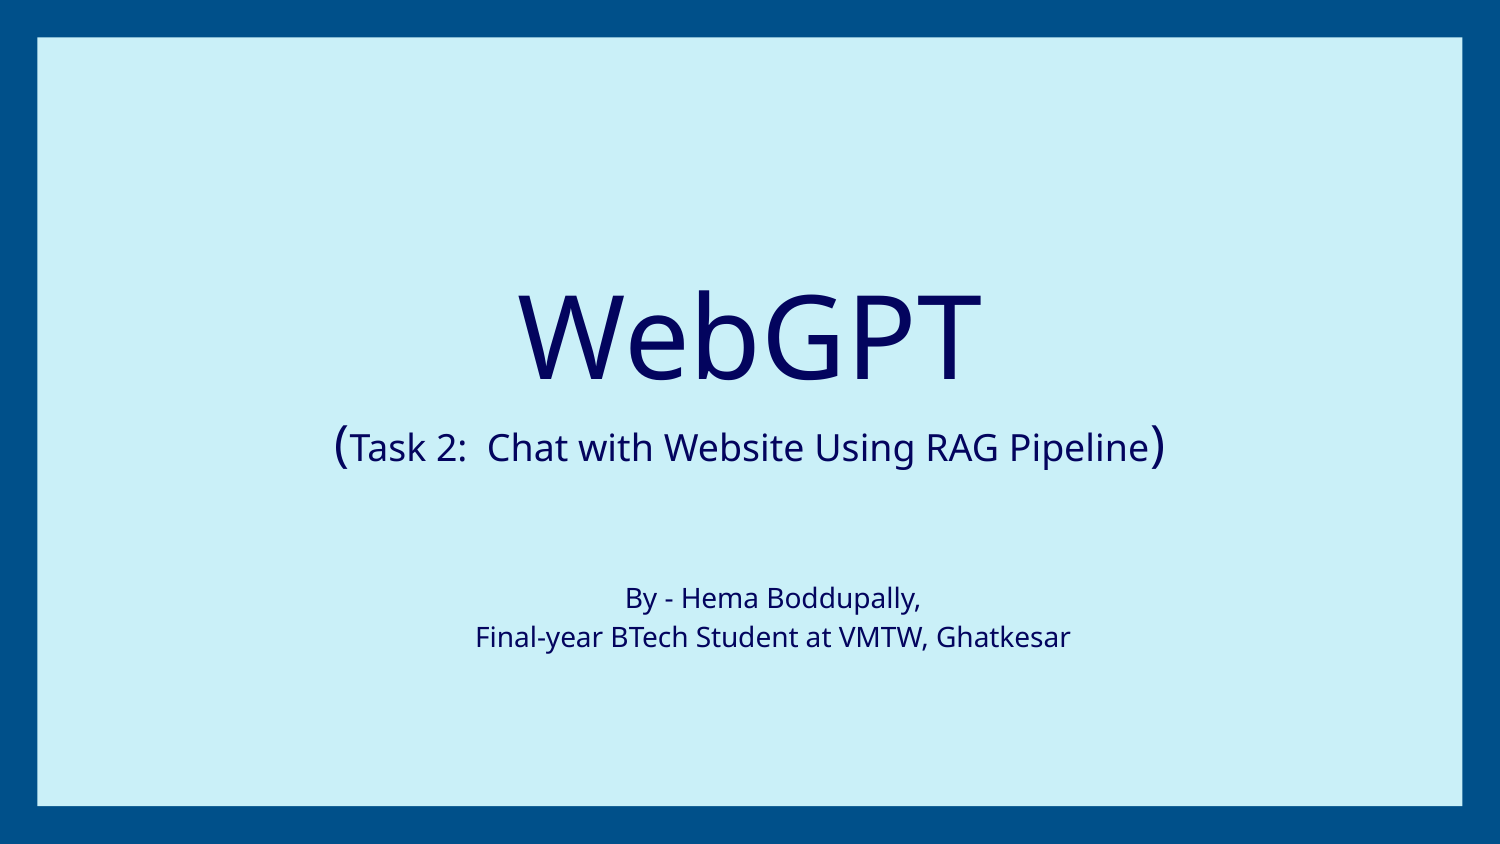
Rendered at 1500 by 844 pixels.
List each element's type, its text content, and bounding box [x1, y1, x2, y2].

title WebGPT (Task 2: Chat with Website Using RAG Pipeline) [204, 226, 1296, 488]
subtitle By - Hema Boddupally, Final-year BTech Student at VMTW, Ghatkesar [186, 528, 1361, 701]
